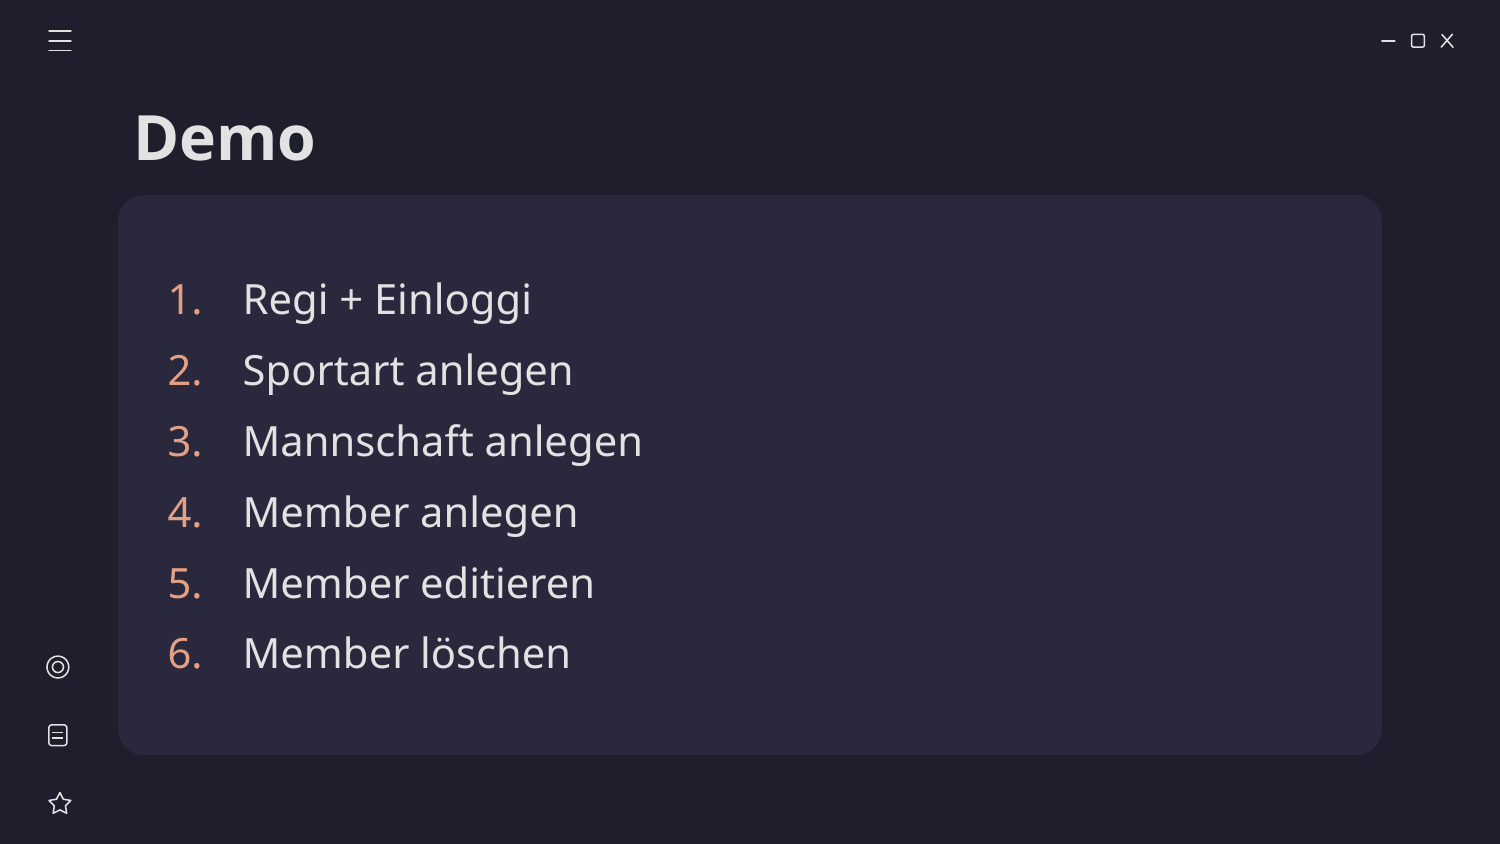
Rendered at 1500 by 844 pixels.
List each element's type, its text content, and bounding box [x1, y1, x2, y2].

text_box [46, 27, 74, 32]
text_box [48, 30, 72, 51]
title Demo [118, 88, 1382, 183]
list Regi + Einloggi Sportart anlegen Mannschaft anlegen Member anlegen Member editieren Member löschen [118, 195, 1382, 756]
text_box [46, 655, 72, 814]
